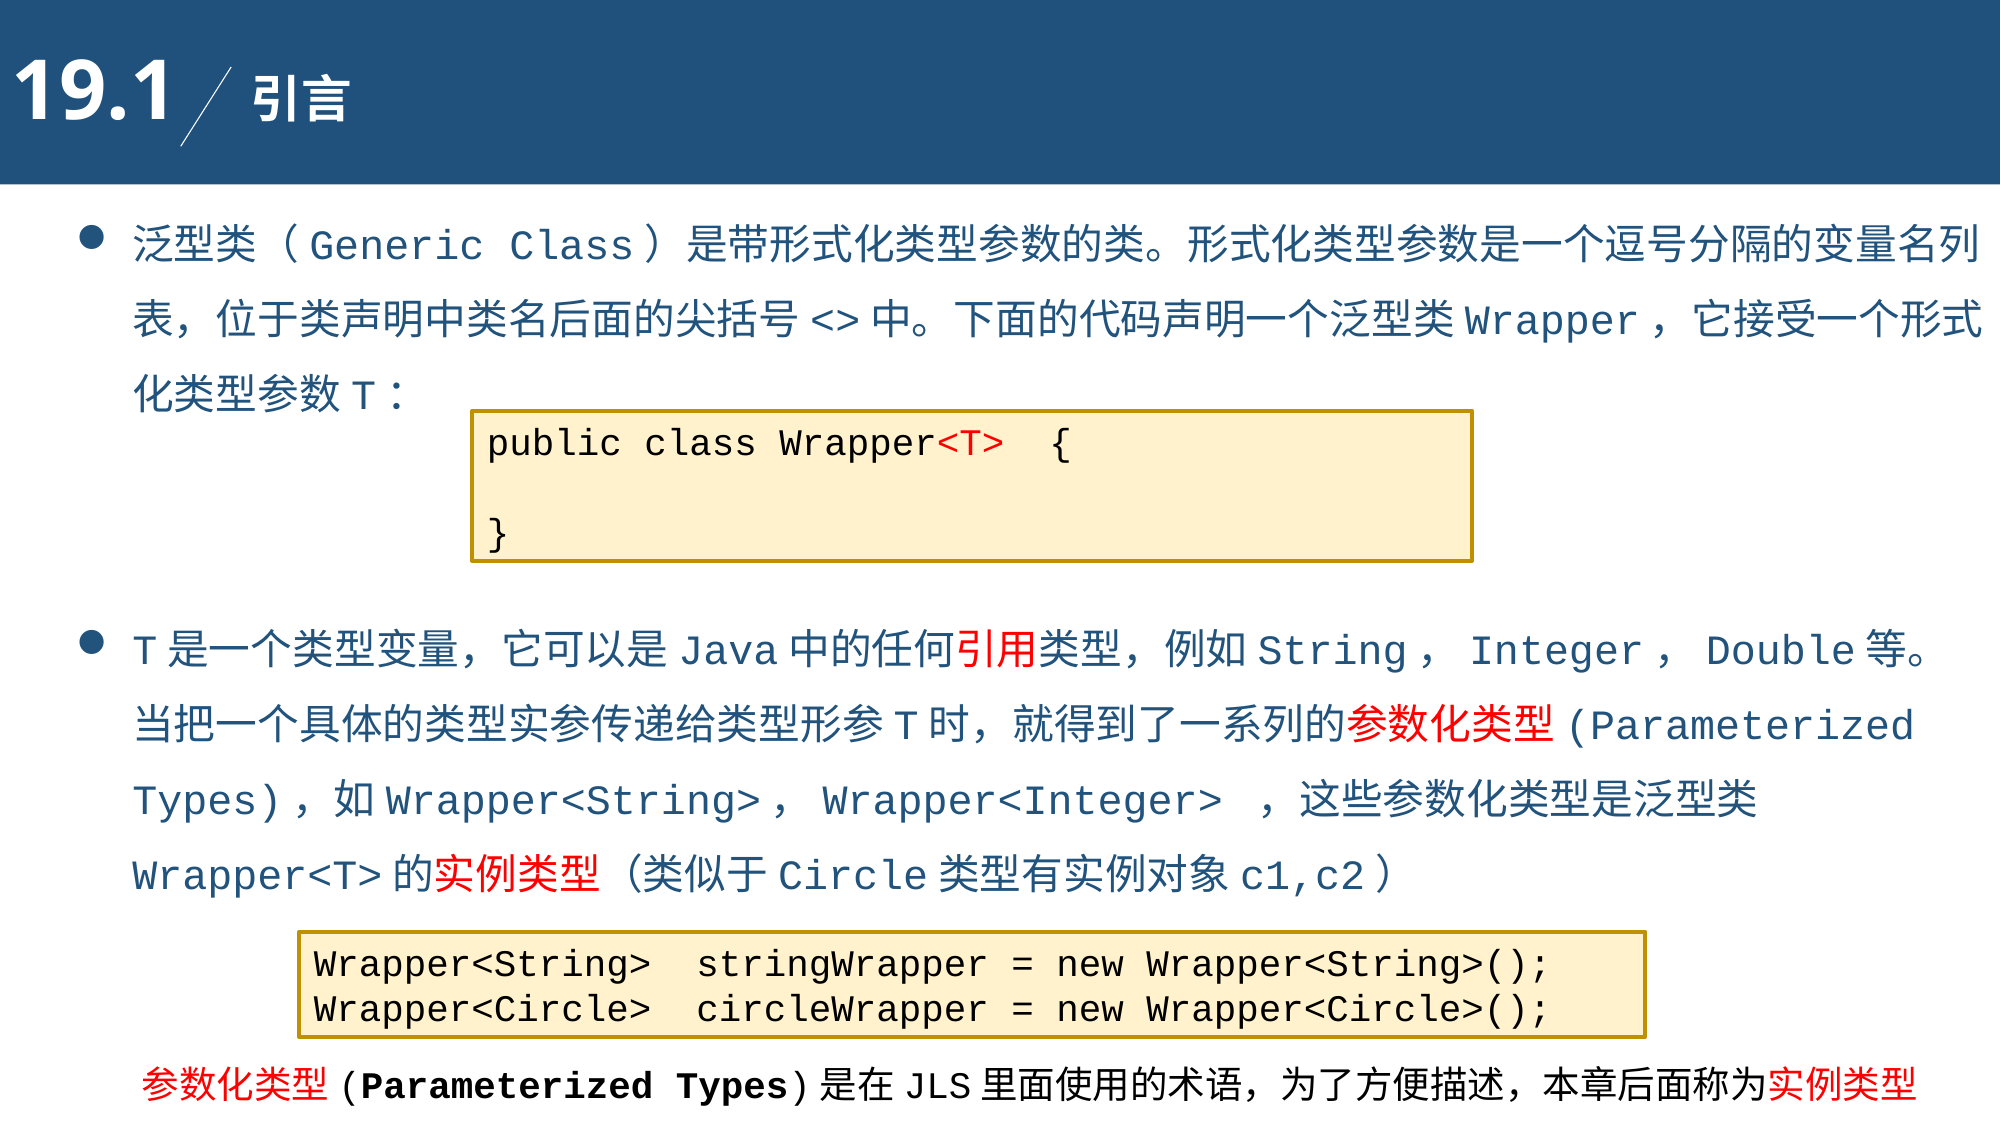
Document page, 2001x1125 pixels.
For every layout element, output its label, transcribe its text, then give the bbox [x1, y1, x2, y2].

list 引言 [235, 57, 1449, 139]
text_box public class Wrapper<T> { } [472, 410, 1473, 561]
text_box 参数化类型(Parameterized Types)是在JLS里面使用的术语，为了方便描述，本章后面称为实例类型 [127, 1054, 2000, 1114]
text_box Wrapper<String> stringWrapper = new Wrapper<String>(); Wrapper<Circle> circleWrapper = new Wrapper<Circle>(); [299, 932, 1646, 1037]
text_box 19.1 [0, 40, 197, 206]
text_box 泛型类（Generic Class）是带形式化类型参数的类。形式化类型参数是一个逗号分隔的变量名列表，位于类声明中类名后面的尖括号<>中。下面的代码声明一个泛型类Wrapper，它接受一个形式化类型参数T： T是一个类型变量，它可以是Java中的任何引用类型，例如String，Integer，Double等。当把一个具体的类型实参传递给类型形参T时，就得到了一系列的参数化类型(Parameterized Types)，如Wrapper<String>，Wrapper<Integer> ，这些参数化类型是泛型类Wrapper<T>的实例类型（类似于Circle类型有实例对象c1,c2） [61, 185, 2000, 905]
